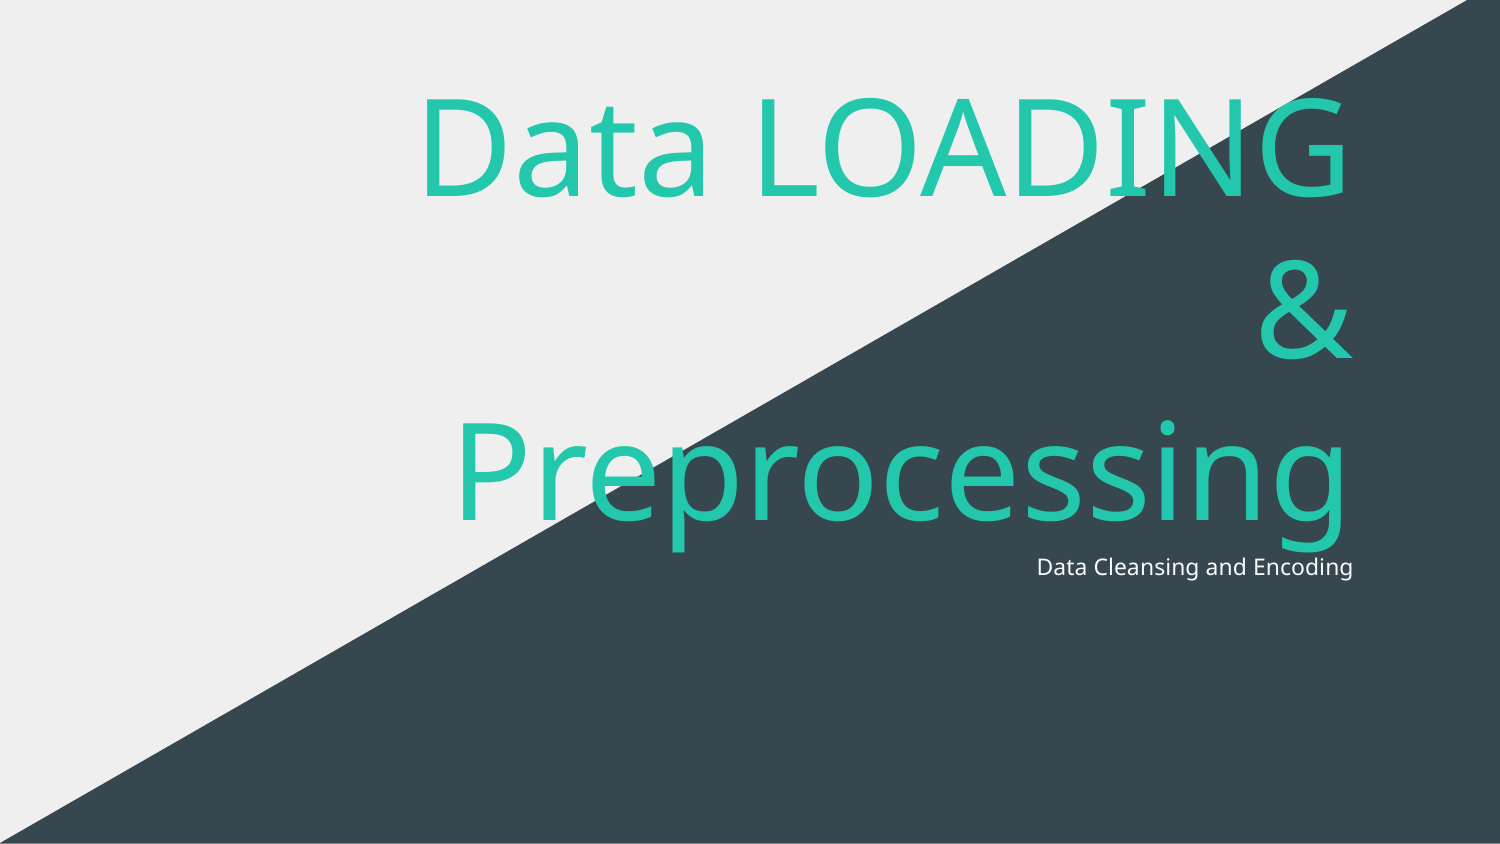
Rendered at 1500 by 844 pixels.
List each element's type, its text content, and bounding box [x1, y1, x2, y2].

subtitle Data Cleansing and Encoding [822, 537, 1370, 593]
title Data LOADING & Preprocessing [303, 228, 1369, 563]
